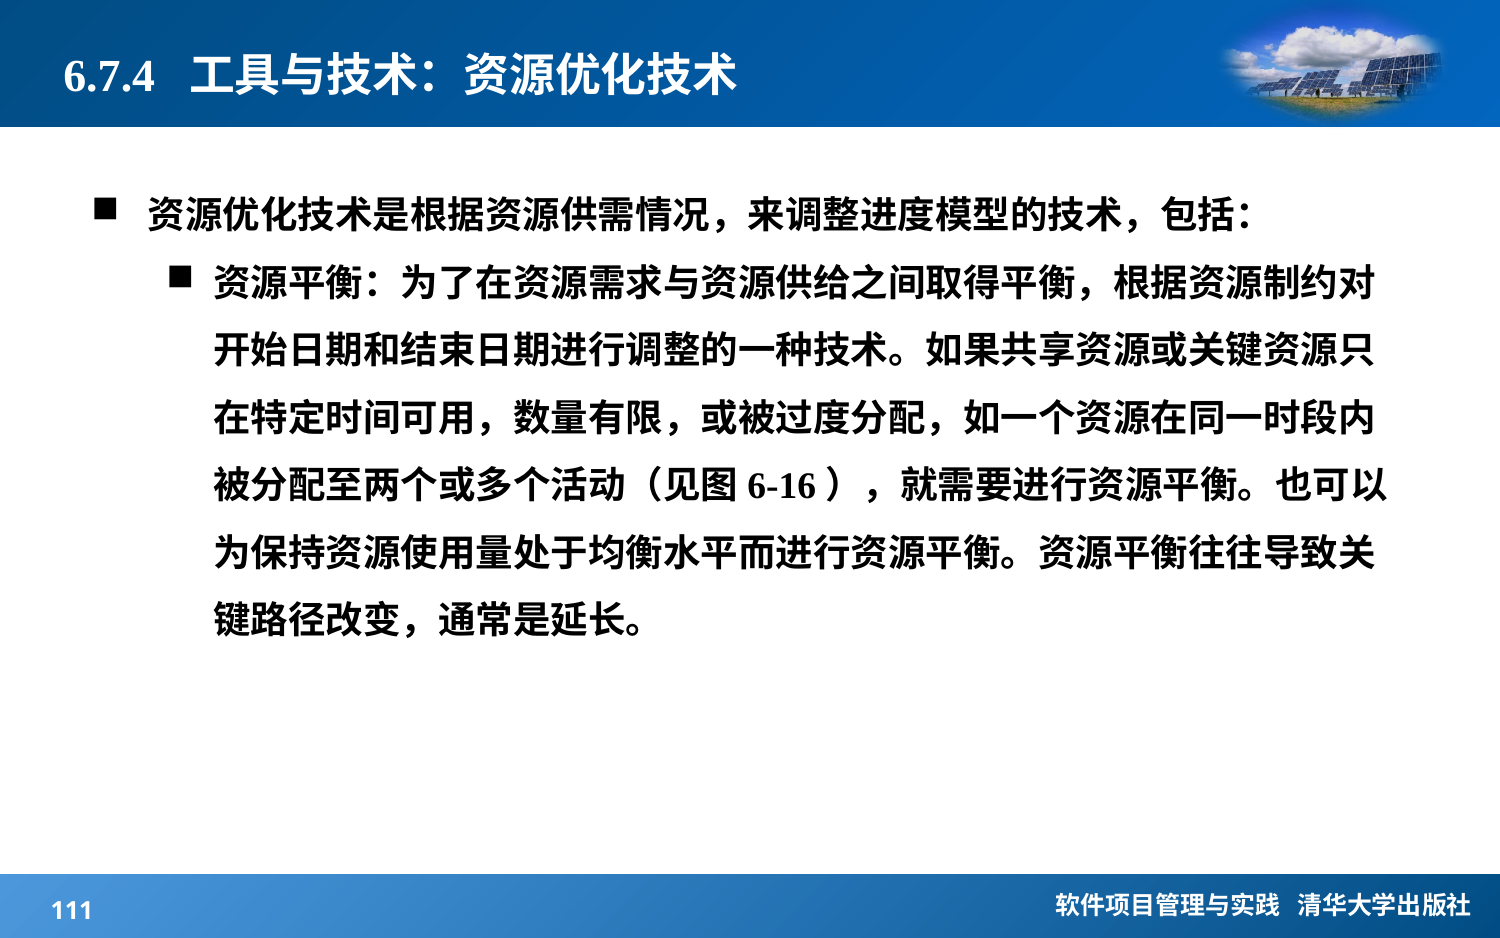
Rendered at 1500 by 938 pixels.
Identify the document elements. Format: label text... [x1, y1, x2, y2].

picture [1233, 6, 1433, 113]
text_box 资源优化技术是根据资源供需情况，来调整进度模型的技术，包括： 资源平衡：为了在资源需求与资源供给之间取得平衡，根据资源制约对开始日期和结束日期进行调整的一种技术。如果共享资源或关键资源只在特定时间可用，数量有限，或被过度分配，如一个资源在同一时段内被分配至两个或多个活动（见图6-16），就需要进行资源平衡。也可以为保持资源使用量处于均衡水平而进行资源平衡。资源平衡往往导致关键路径改变，通常是延长。 [76, 161, 1424, 748]
title 6.7.4 工具与技术：资源优化技术 [48, 19, 1140, 127]
